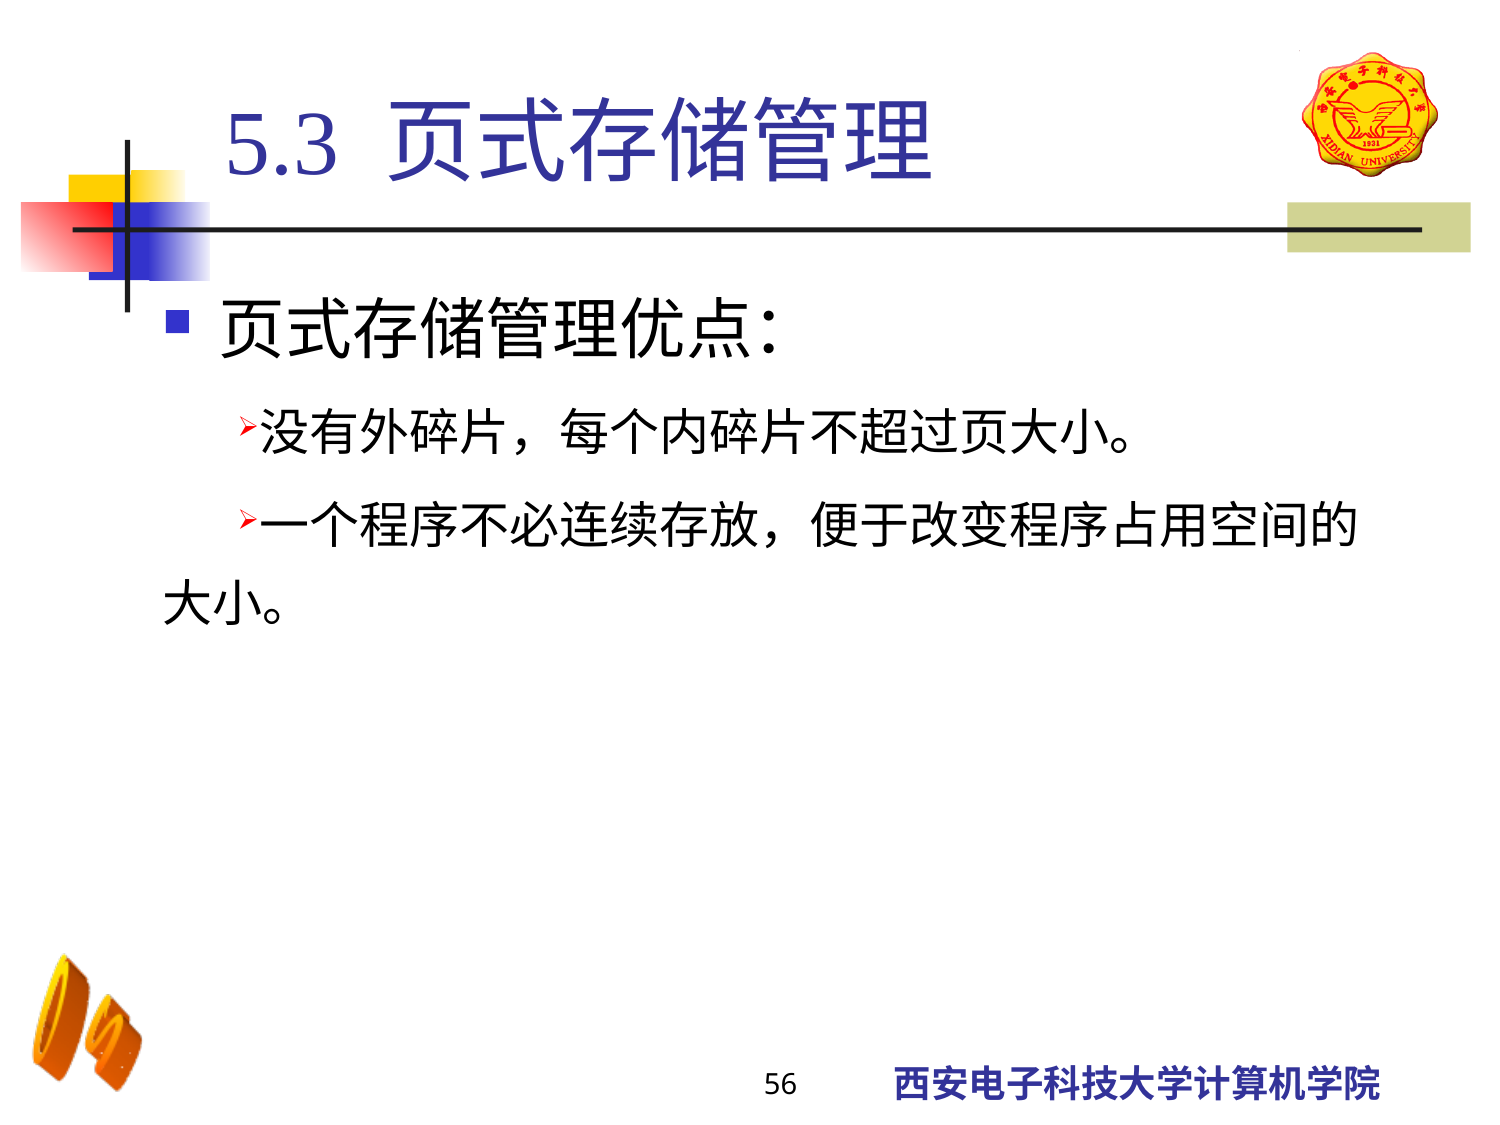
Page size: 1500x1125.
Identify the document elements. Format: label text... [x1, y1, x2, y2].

text_box 5.3 页式存储管理 [209, 75, 1488, 200]
text_box [499, 1037, 813, 1113]
picture [0, 946, 164, 1120]
picture [1299, 50, 1438, 75]
text_box 页式存储管理优点： 没有外碎片，每个内碎片不超过页大小。 一个程序不必连续存放，便于改变程序占用空间的大小。 [147, 255, 1423, 841]
